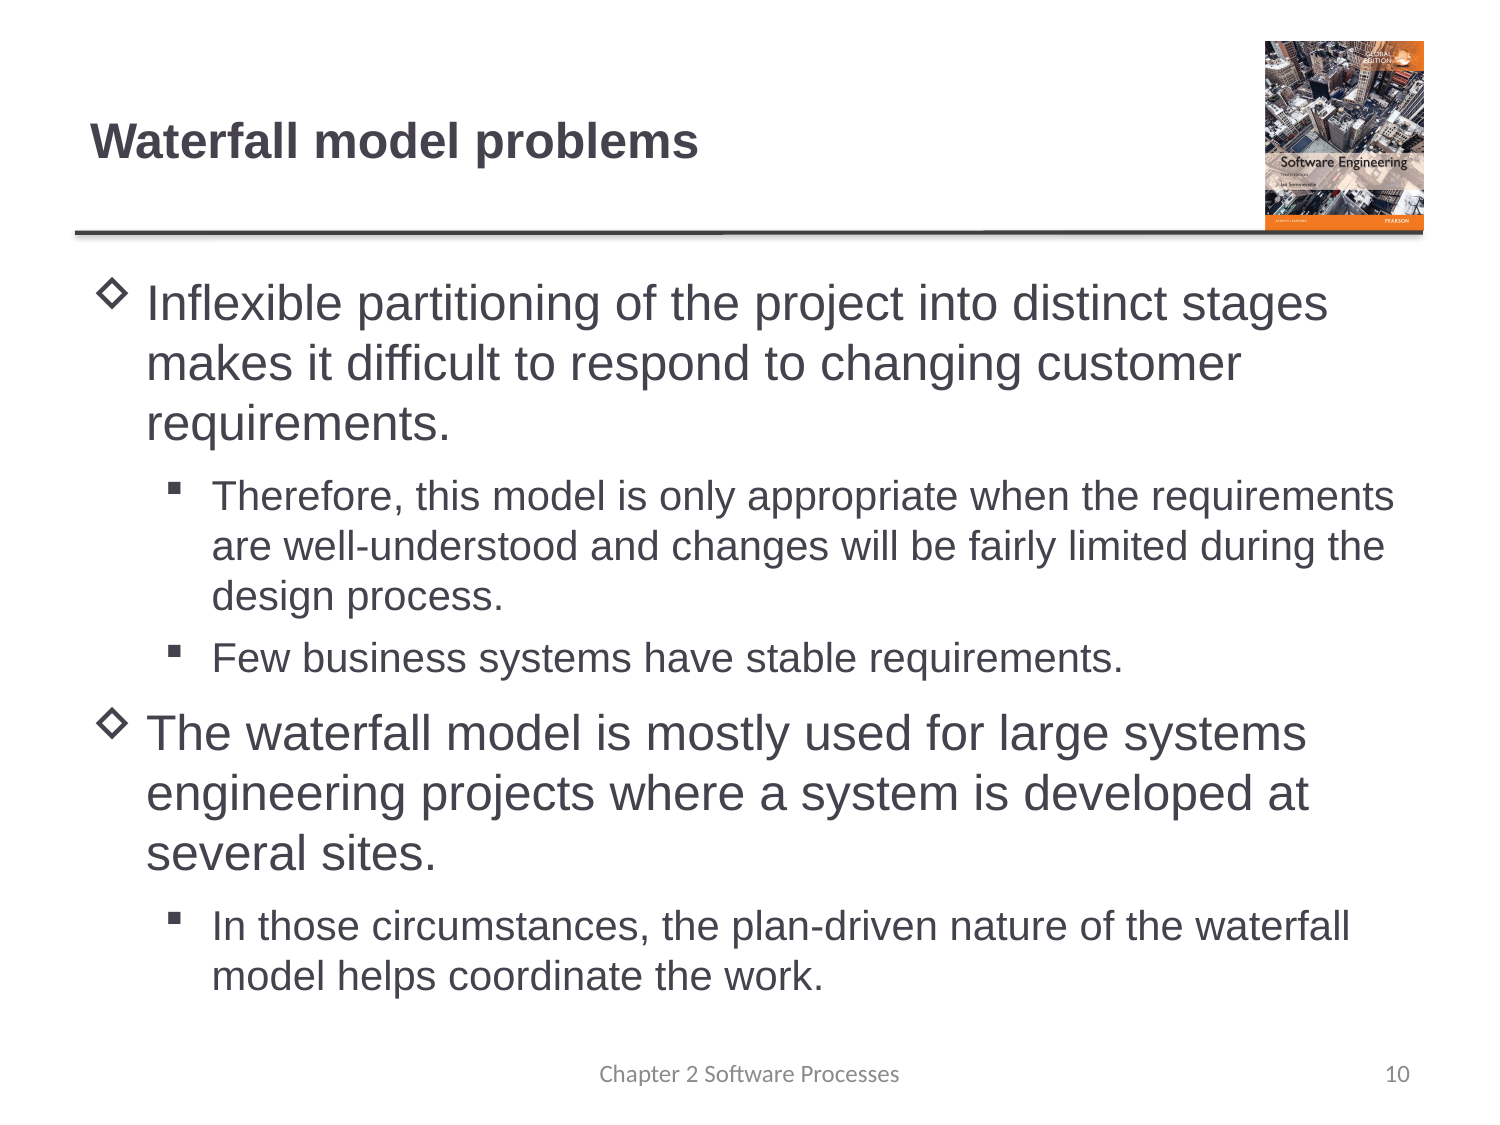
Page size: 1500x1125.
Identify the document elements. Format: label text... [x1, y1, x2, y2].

footer Chapter 2 Software Processes [512, 1042, 988, 1103]
slide_number 10 [1074, 1042, 1425, 1103]
list Inflexible partitioning of the project into distinct stages makes it difficult to respond to changing customer requirements. Therefore, this model is only appropriate when the requirements are well-understood and changes will be fairly limited during the design process. Few business systems have stable requirements. The waterfall model is mostly used for large systems engineering projects where a system is developed at several sites. In those circumstances, the plan-driven nature of the waterfall model helps coordinate the work. [75, 262, 1425, 1005]
picture [1265, 41, 1424, 231]
title Waterfall model problems [74, 44, 1272, 233]
